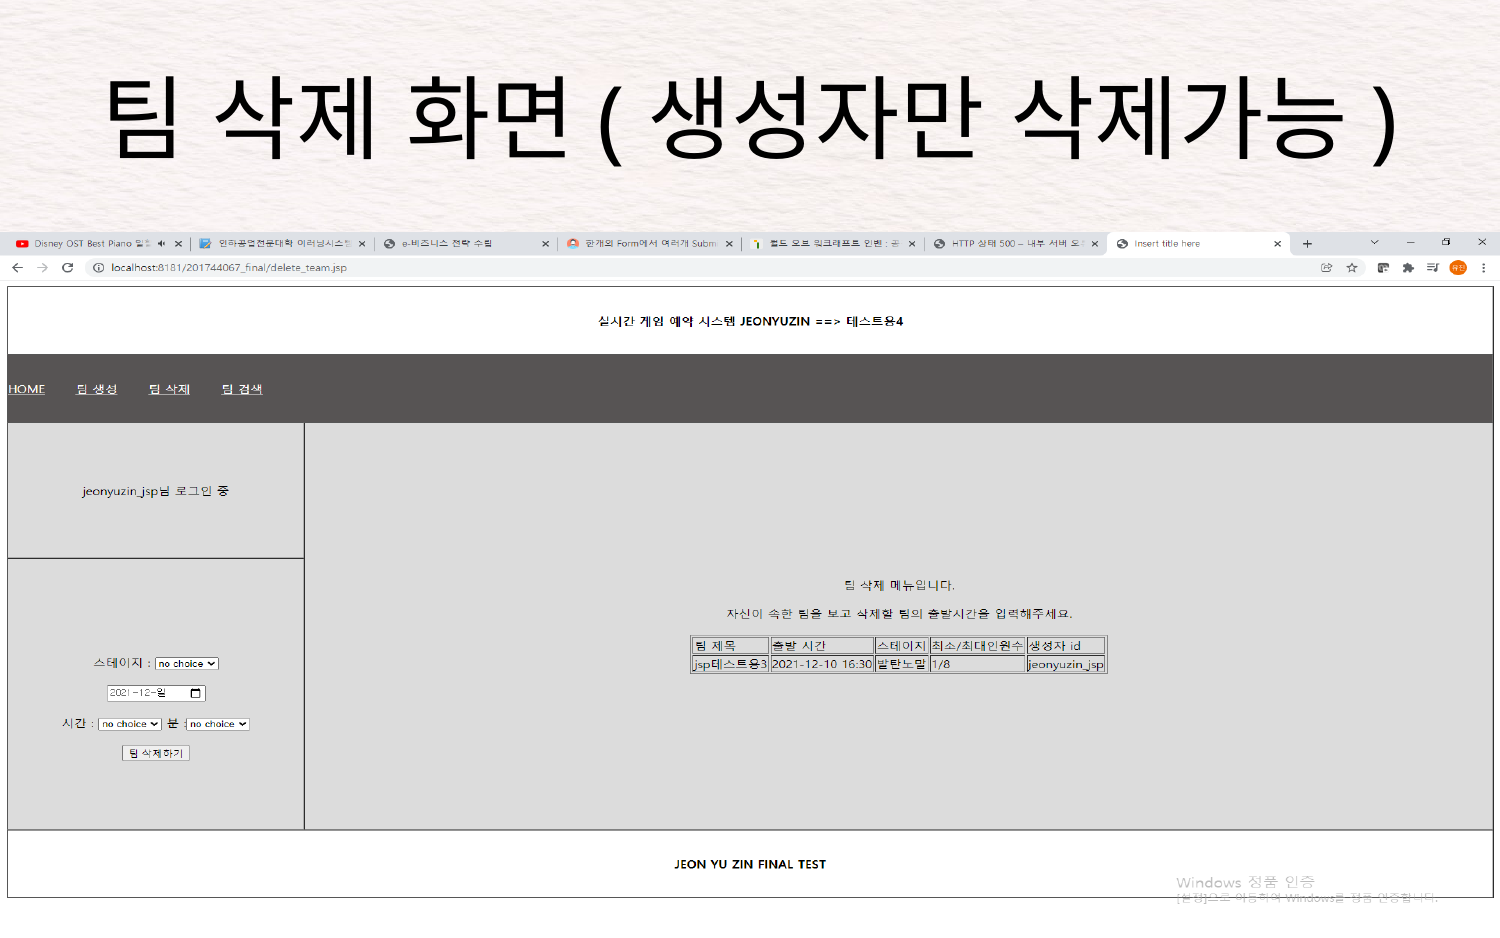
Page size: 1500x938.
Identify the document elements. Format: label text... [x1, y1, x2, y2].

picture [0, 0, 1500, 938]
title 팀 삭제 화면(생성자만 삭제가능) [75, 37, 1425, 194]
